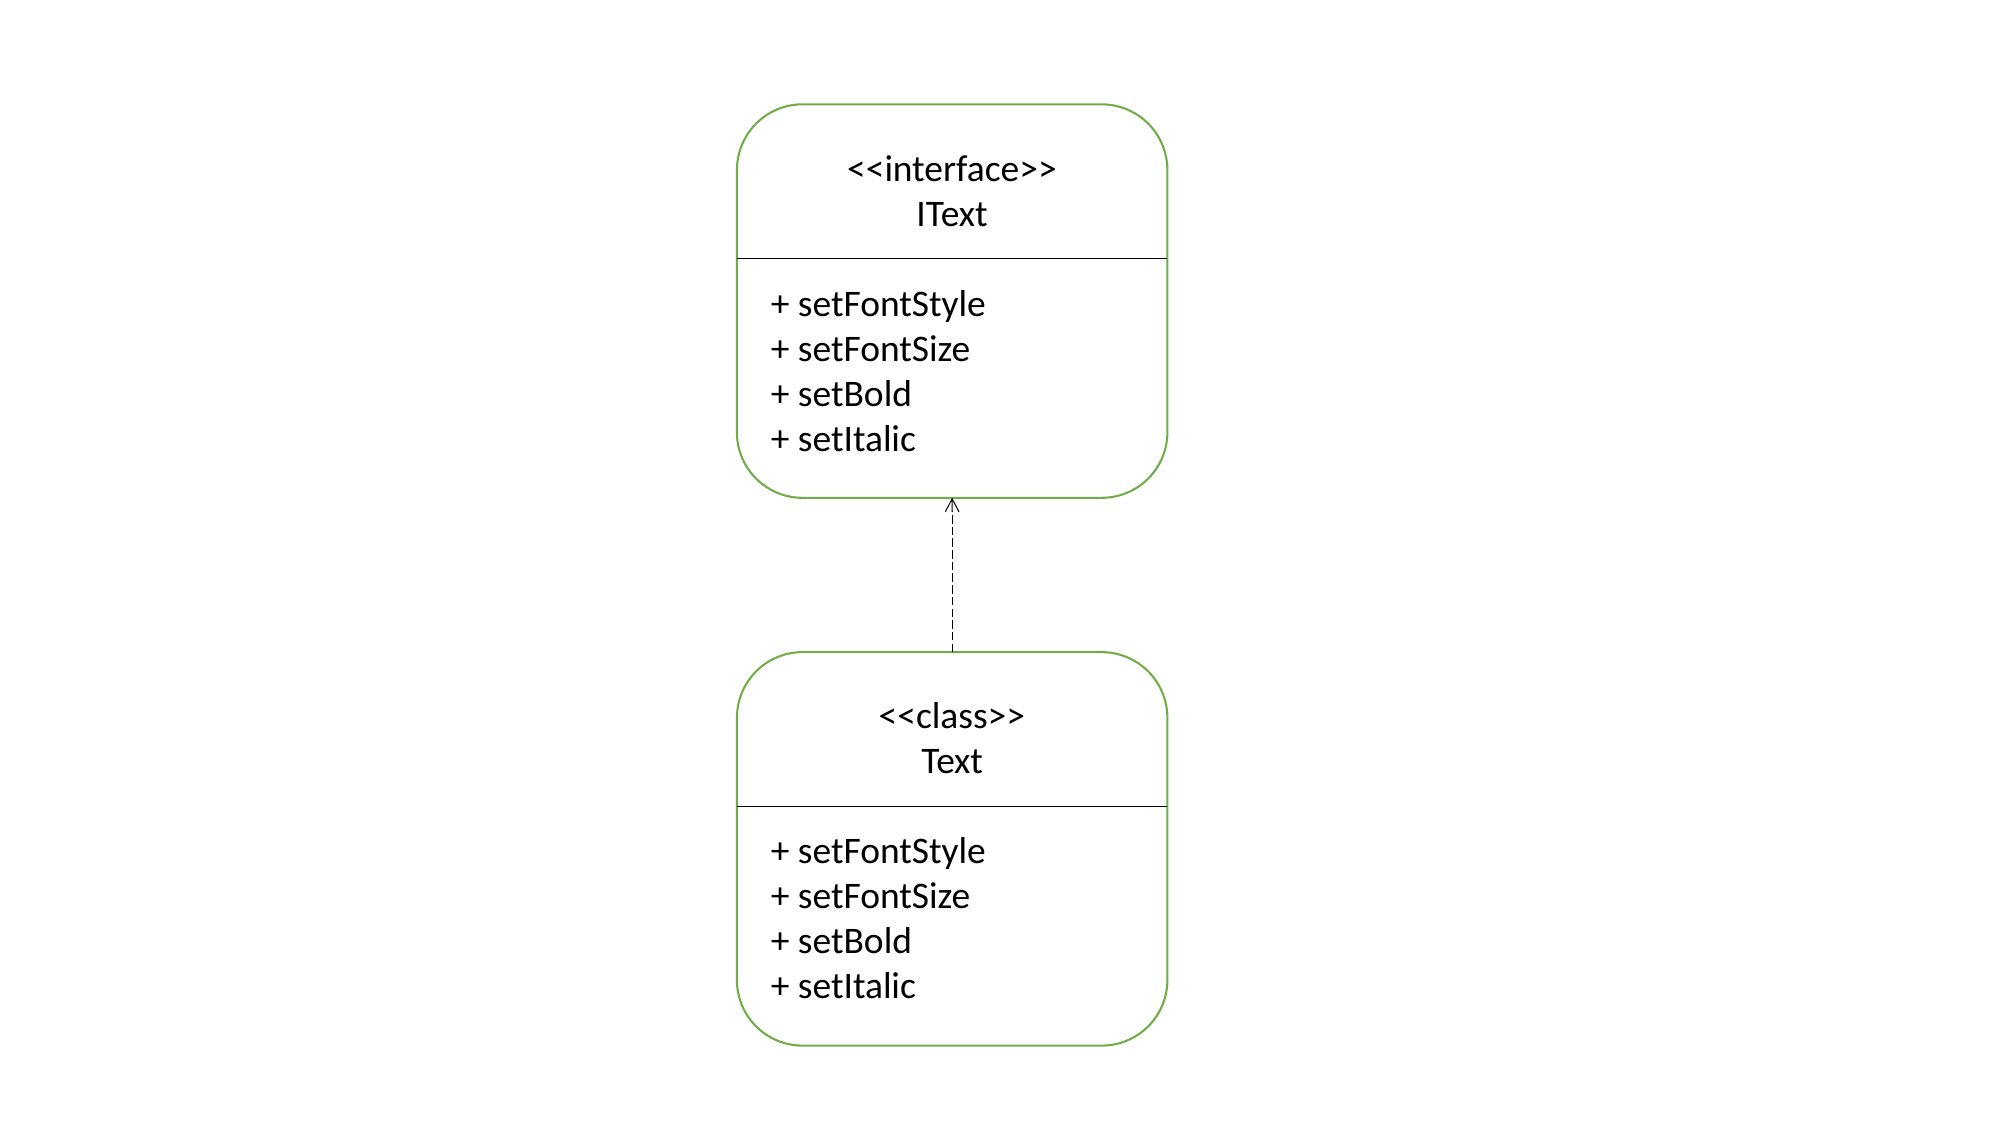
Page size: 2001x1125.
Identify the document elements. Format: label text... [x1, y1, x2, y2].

text_box <<class>> Text + setFontStyle + setFontSize + setBold + setItalic [735, 651, 1169, 1047]
text_box <<interface>> IText + setFontStyle + setFontSize + setBold + setItalic [735, 103, 1169, 499]
